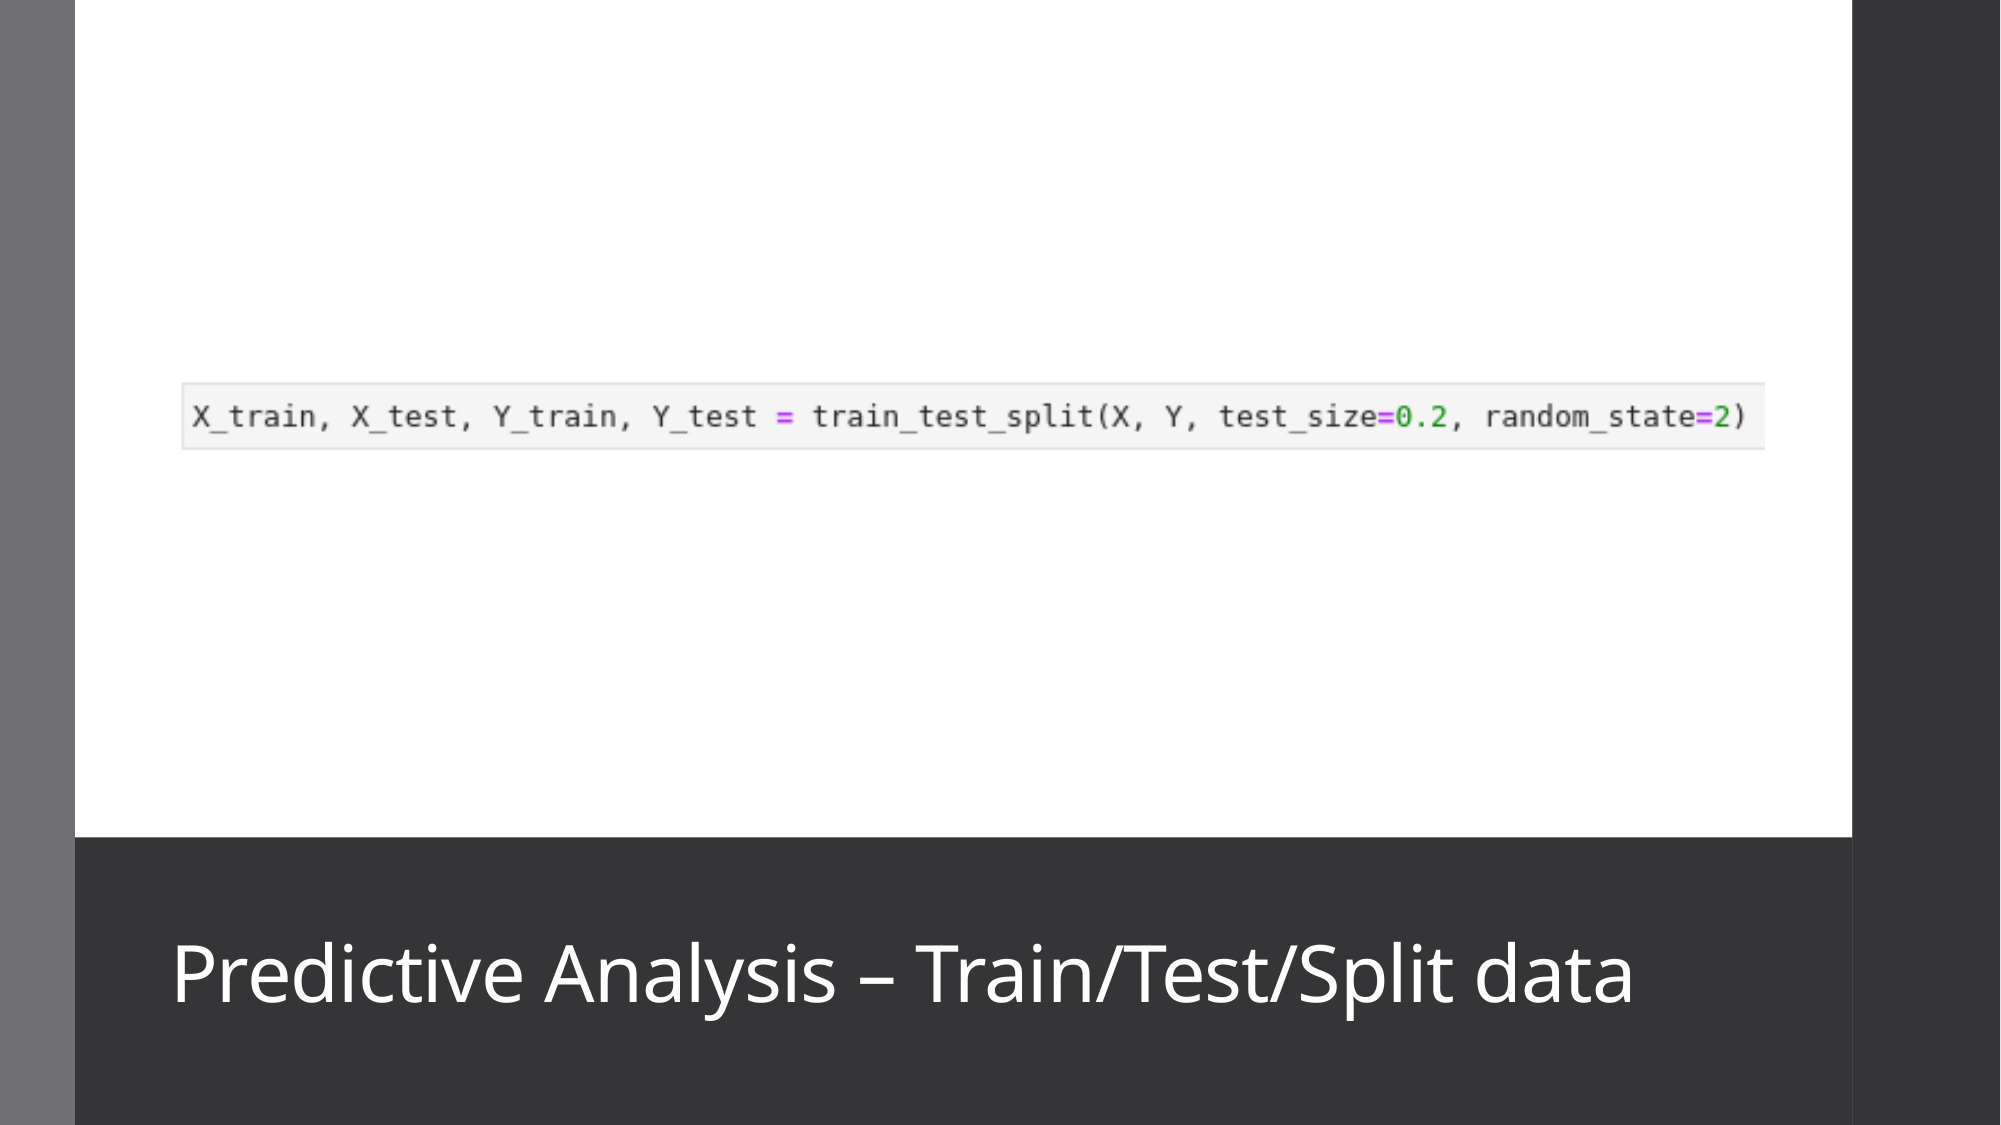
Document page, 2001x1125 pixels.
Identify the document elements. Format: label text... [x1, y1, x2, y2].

title Predictive Analysis – Train/Test/Split data [154, 849, 1821, 1027]
text_box [76, 836, 1851, 1125]
text_box [76, 0, 1851, 836]
text_box [0, 0, 76, 1125]
text_box [1851, 0, 2000, 1125]
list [162, 367, 1765, 470]
